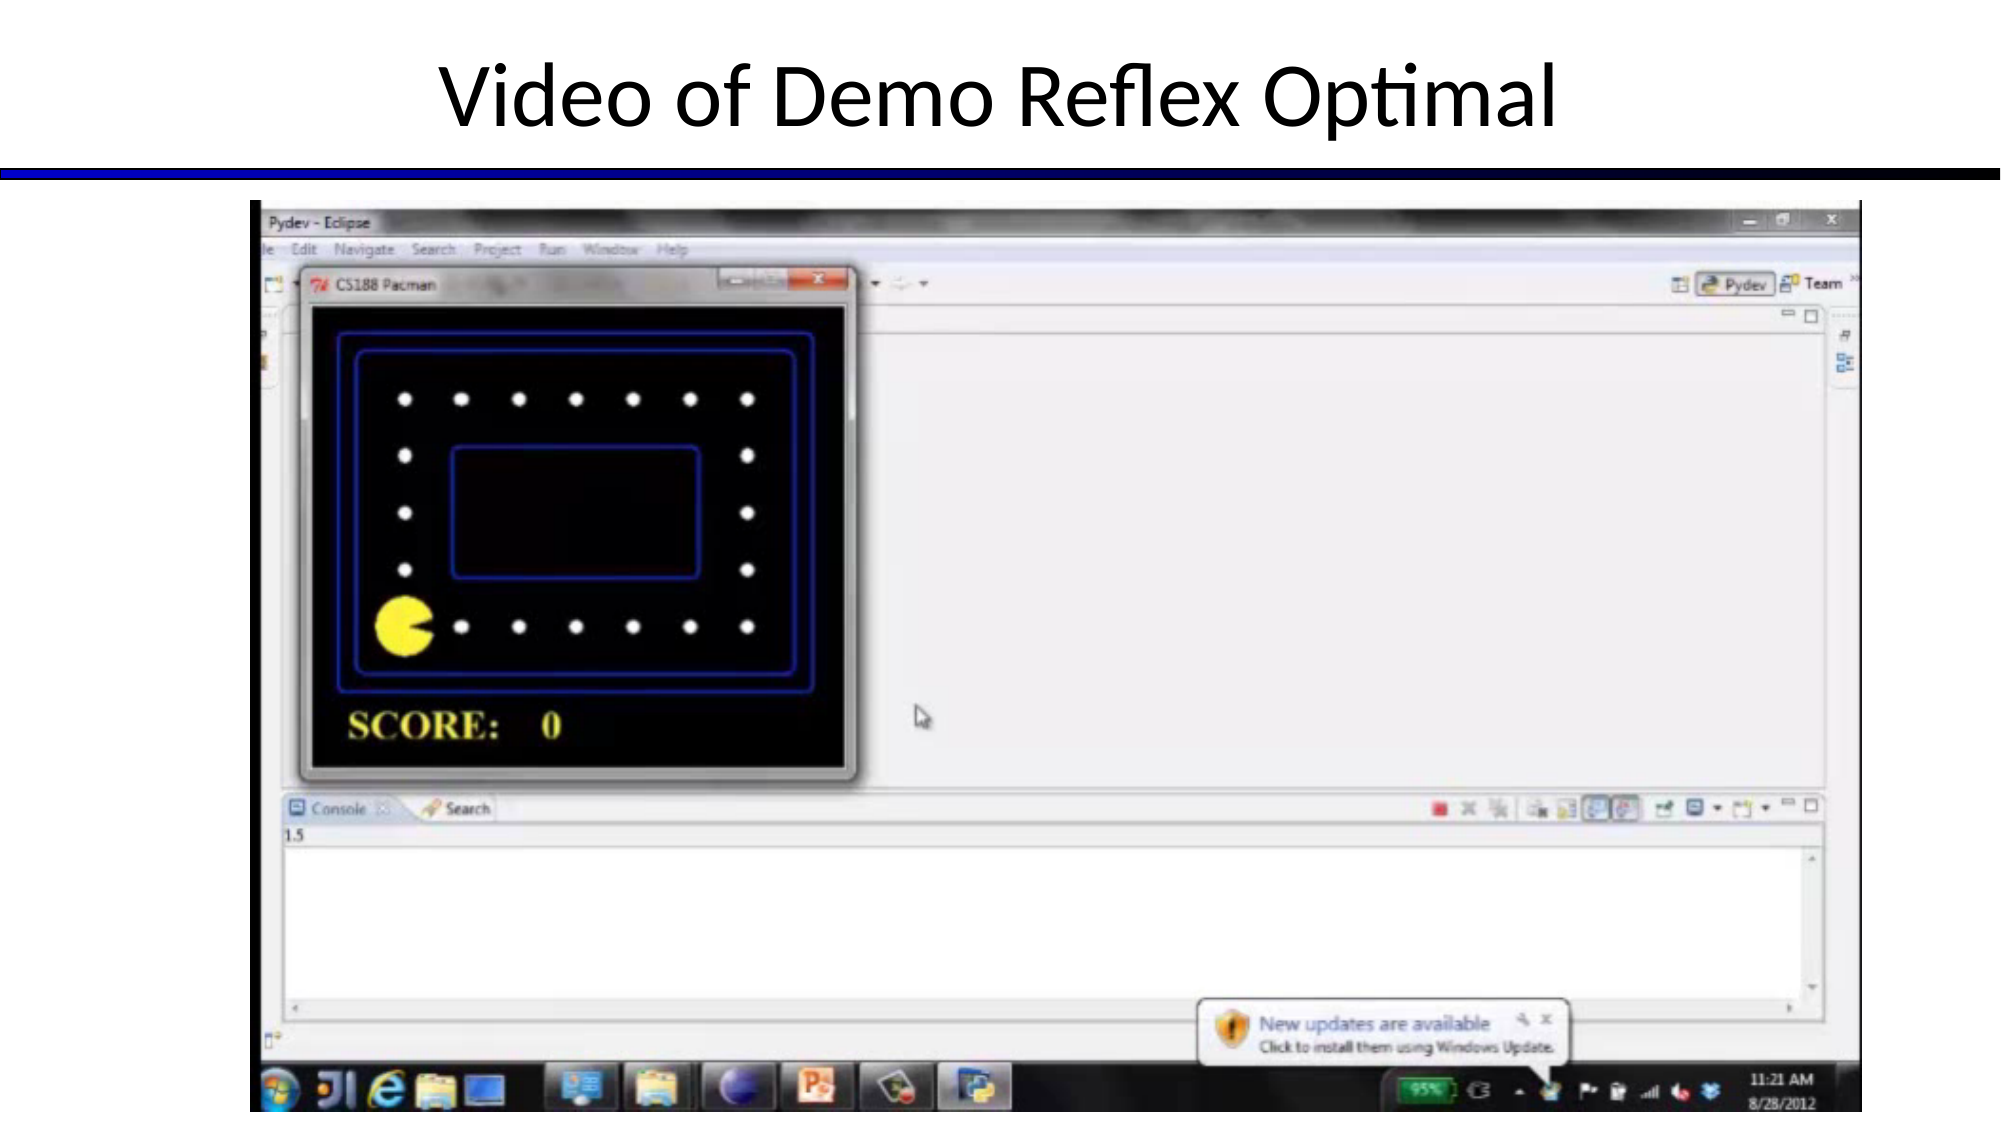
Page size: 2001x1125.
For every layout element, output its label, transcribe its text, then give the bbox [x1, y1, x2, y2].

title Video of Demo Reflex Optimal [0, 0, 2000, 184]
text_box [249, 199, 1863, 1113]
